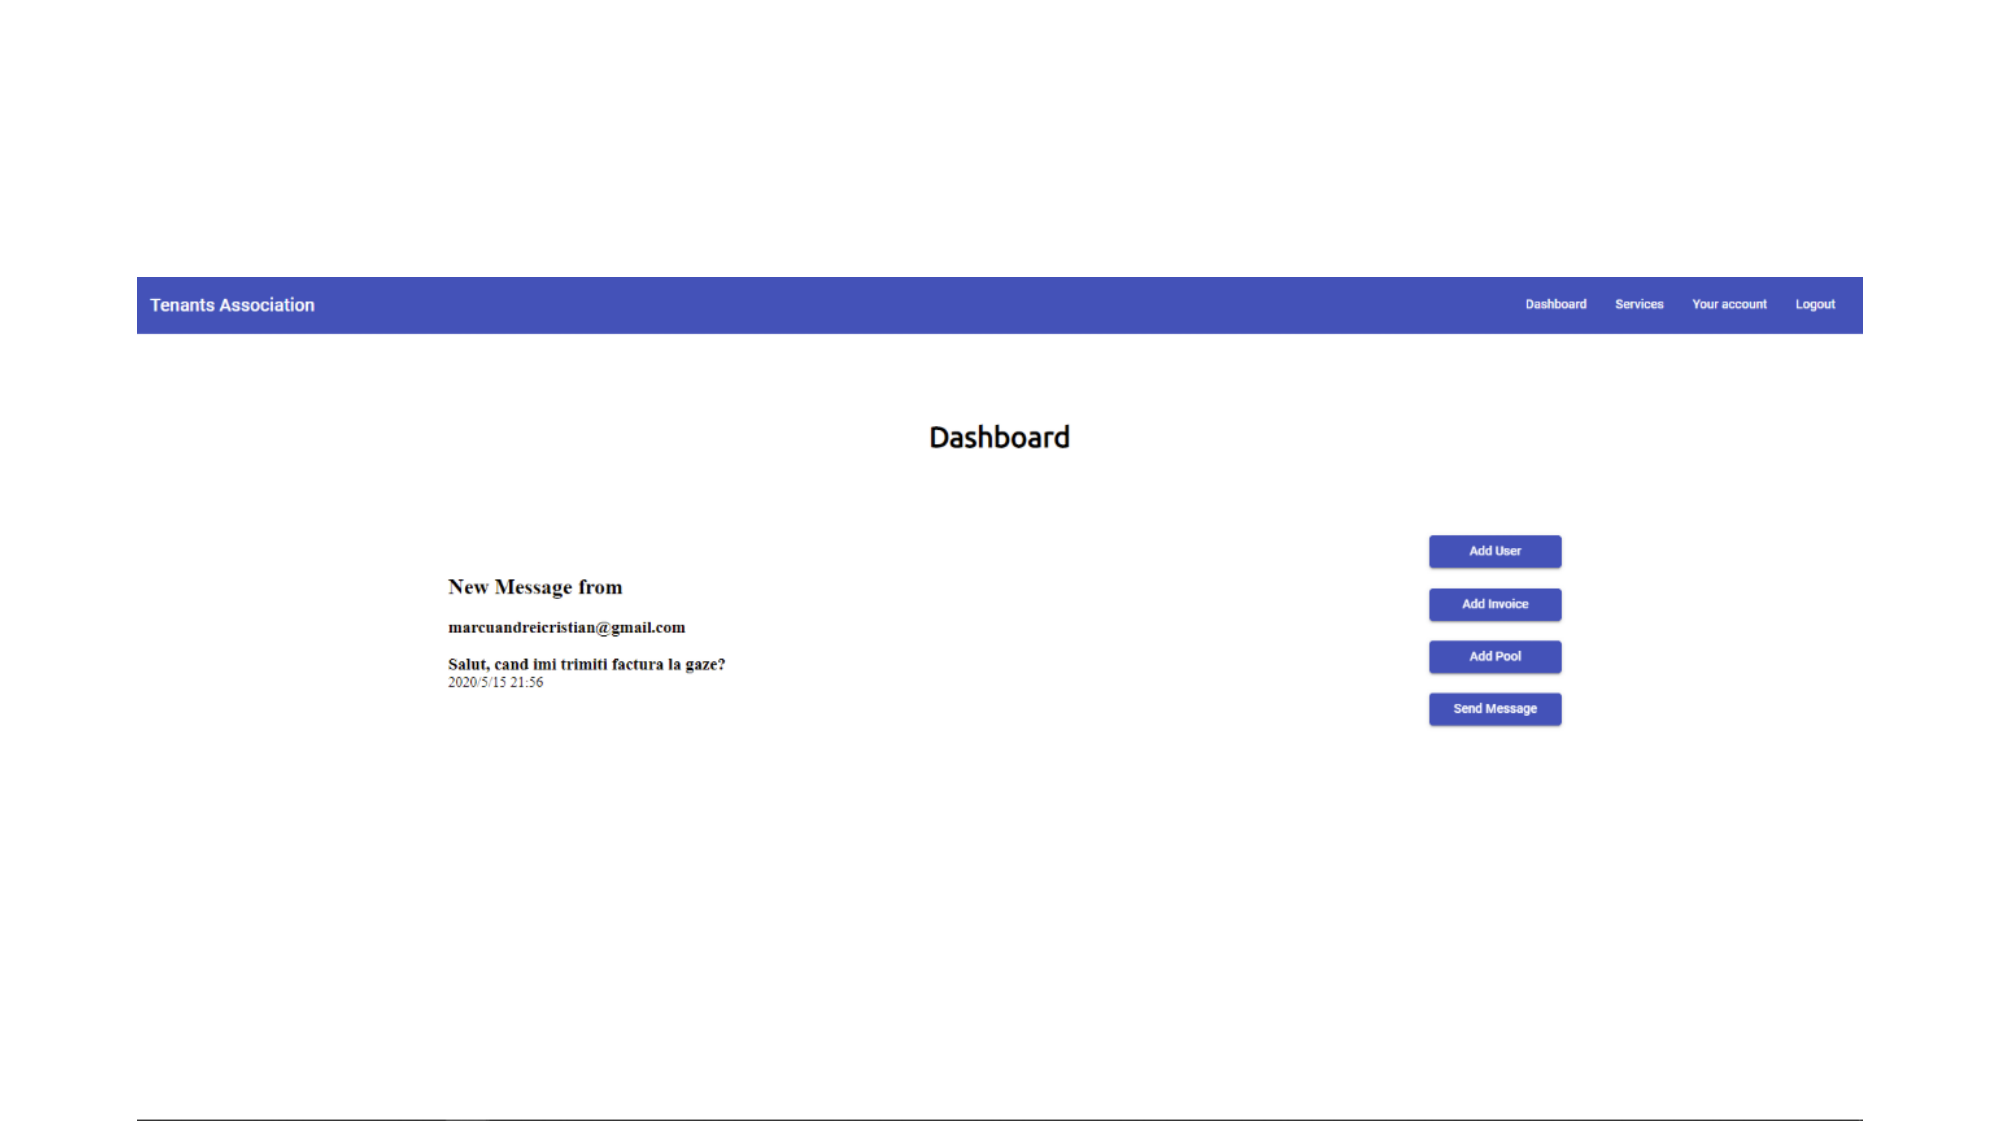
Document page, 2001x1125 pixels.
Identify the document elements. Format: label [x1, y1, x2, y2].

list [137, 277, 1863, 1121]
